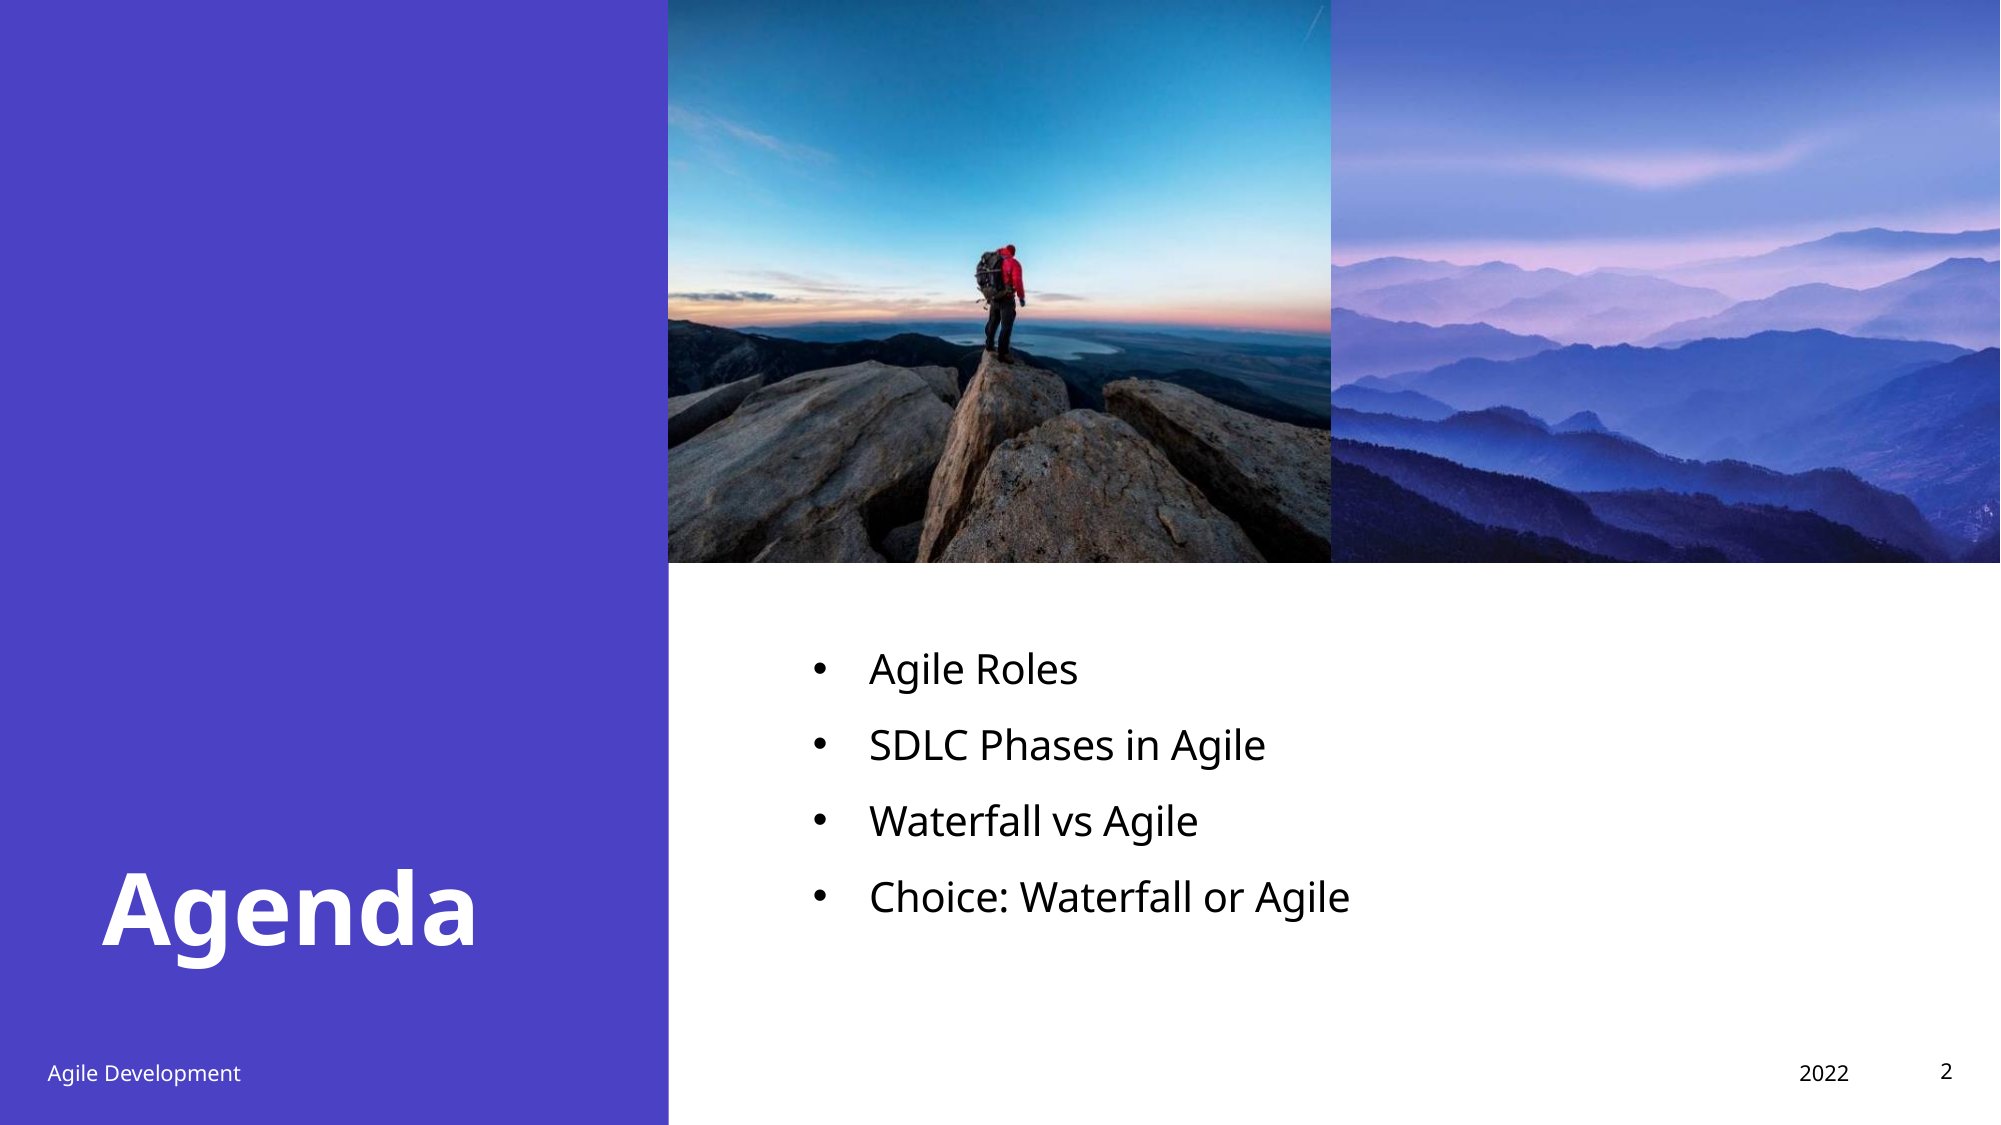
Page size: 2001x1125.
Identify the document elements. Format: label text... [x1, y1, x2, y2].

slide_number 2 [1864, 1042, 1968, 1103]
footer Agile Development [32, 1042, 648, 1103]
title Agenda [87, 127, 614, 975]
list Agile Roles SDLC Phases in Agile Waterfall vs Agile Choice: Waterfall or Agile [797, 630, 1881, 1007]
picture [668, 0, 2000, 563]
slide_number 2022 [1150, 1042, 1864, 1103]
